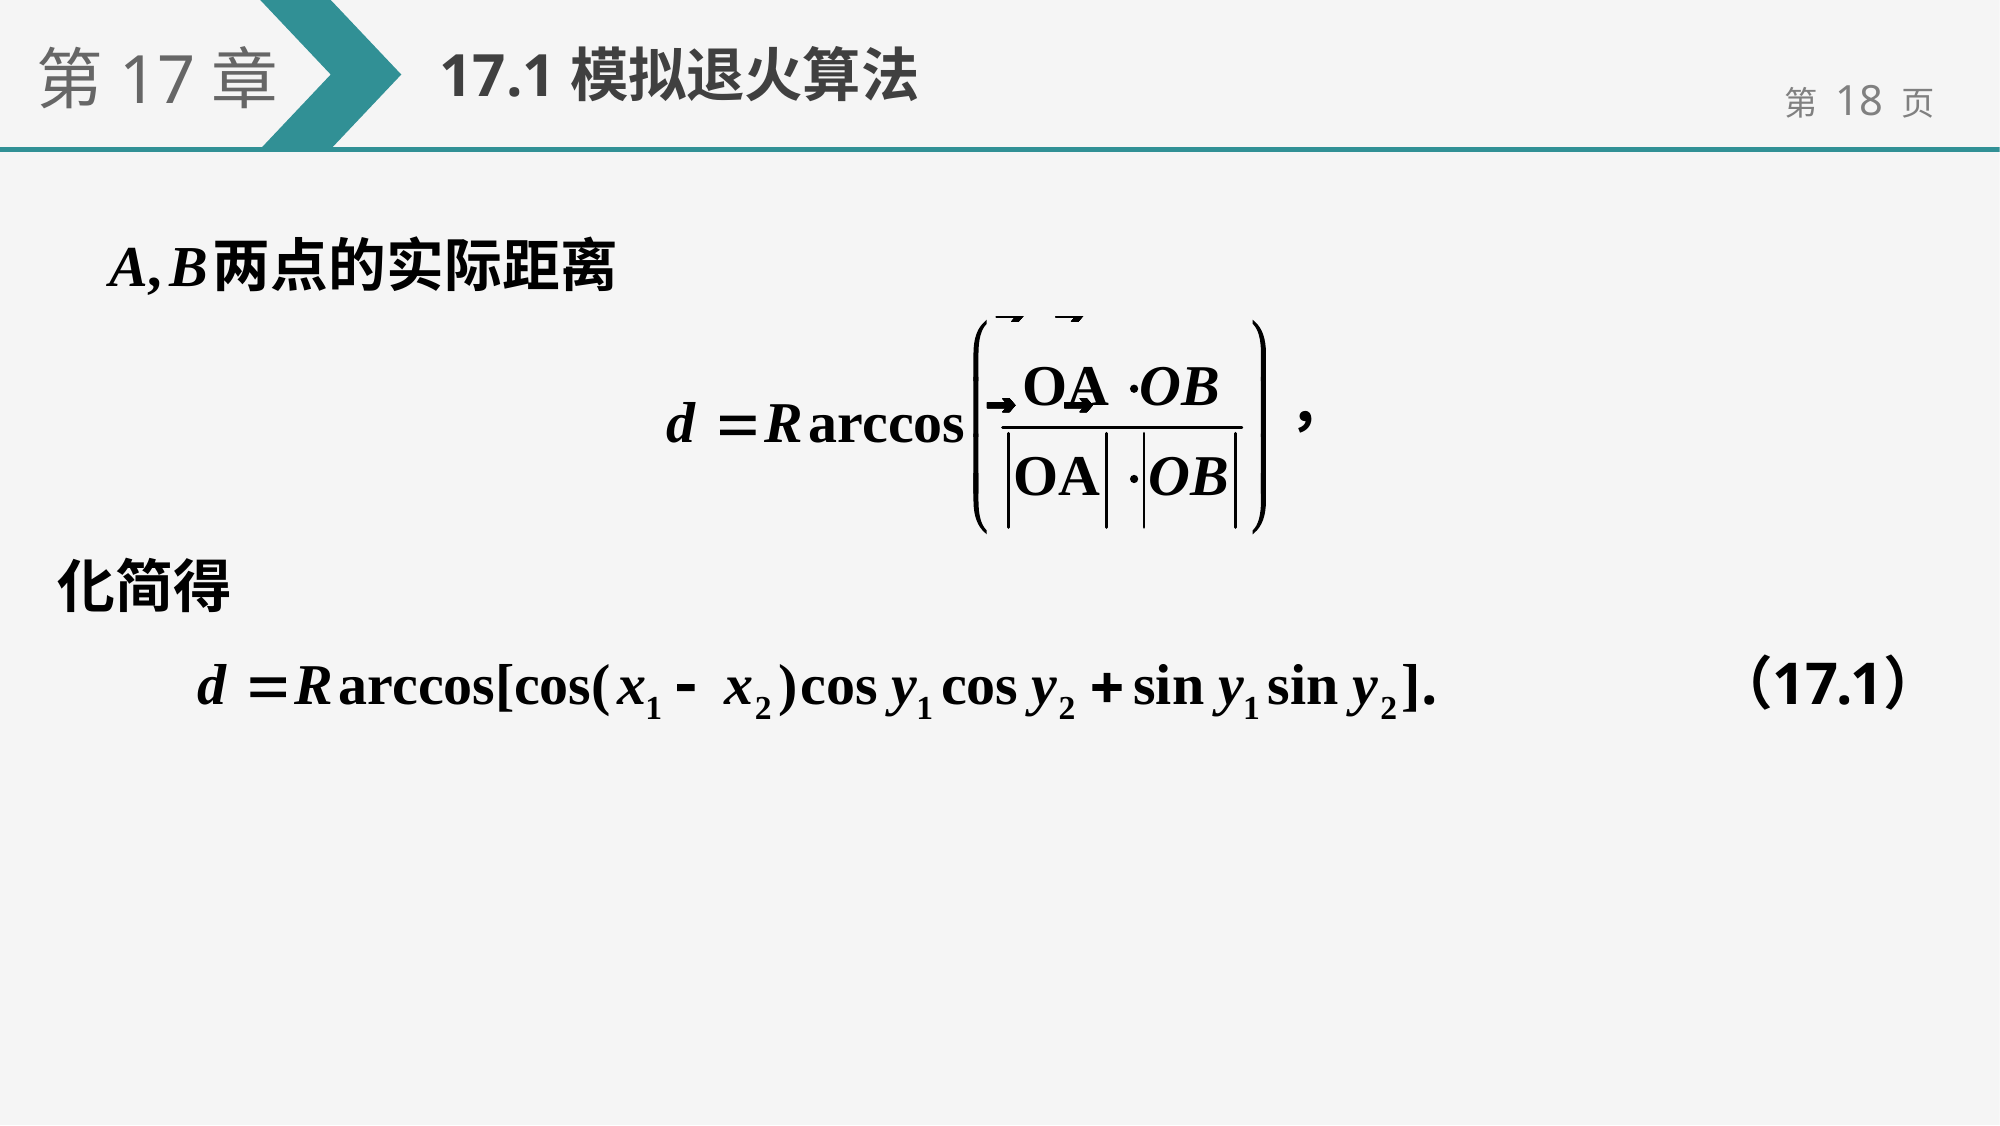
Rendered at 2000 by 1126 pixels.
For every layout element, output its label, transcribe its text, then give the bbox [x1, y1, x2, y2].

text_box 17.1模拟退火算法 [424, 31, 1366, 116]
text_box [57, 217, 1937, 861]
text_box 第17章 [21, 29, 294, 125]
text_box [258, 0, 403, 148]
